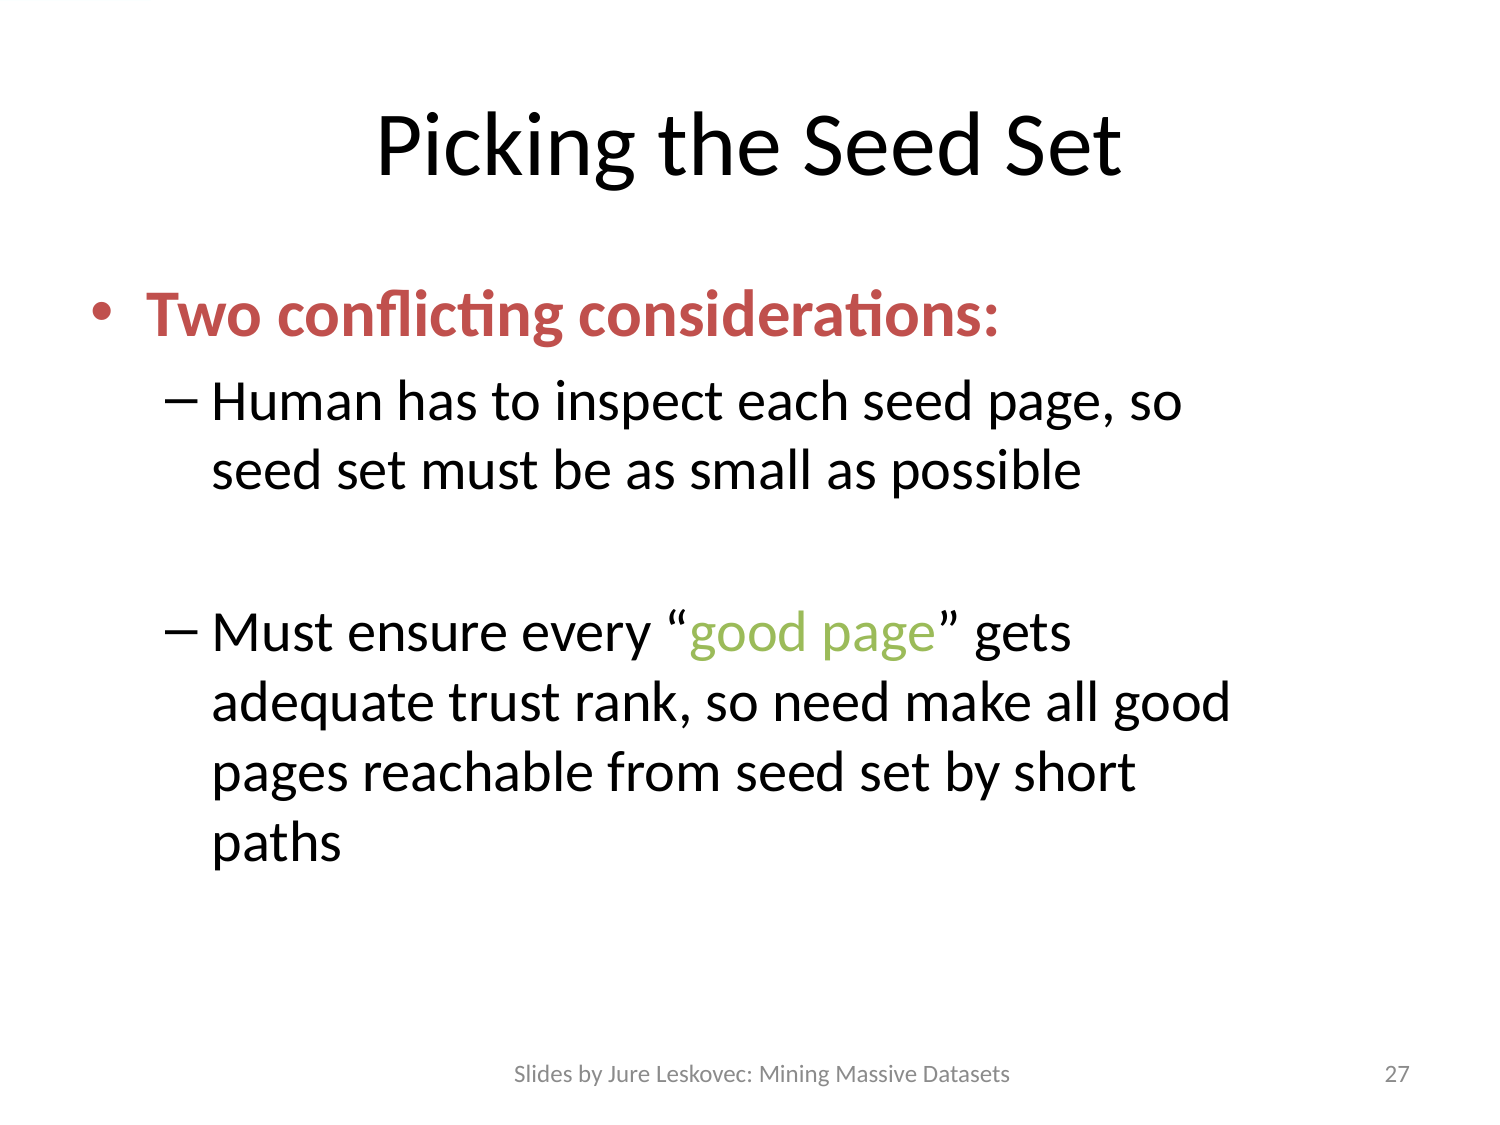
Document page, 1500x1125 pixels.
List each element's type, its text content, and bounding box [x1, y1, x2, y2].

title Picking the Seed Set [75, 45, 1425, 233]
list Two conflicting considerations: Human has to inspect each seed page, so seed set must be as small as possible Must ensure every “good page” gets adequate trust rank, so need make all good pages reachable from seed set by short paths [75, 262, 1275, 1075]
slide_number 27 [1074, 1042, 1425, 1103]
footer Slides by Jure Leskovec: Mining Massive Datasets [474, 1042, 1050, 1103]
